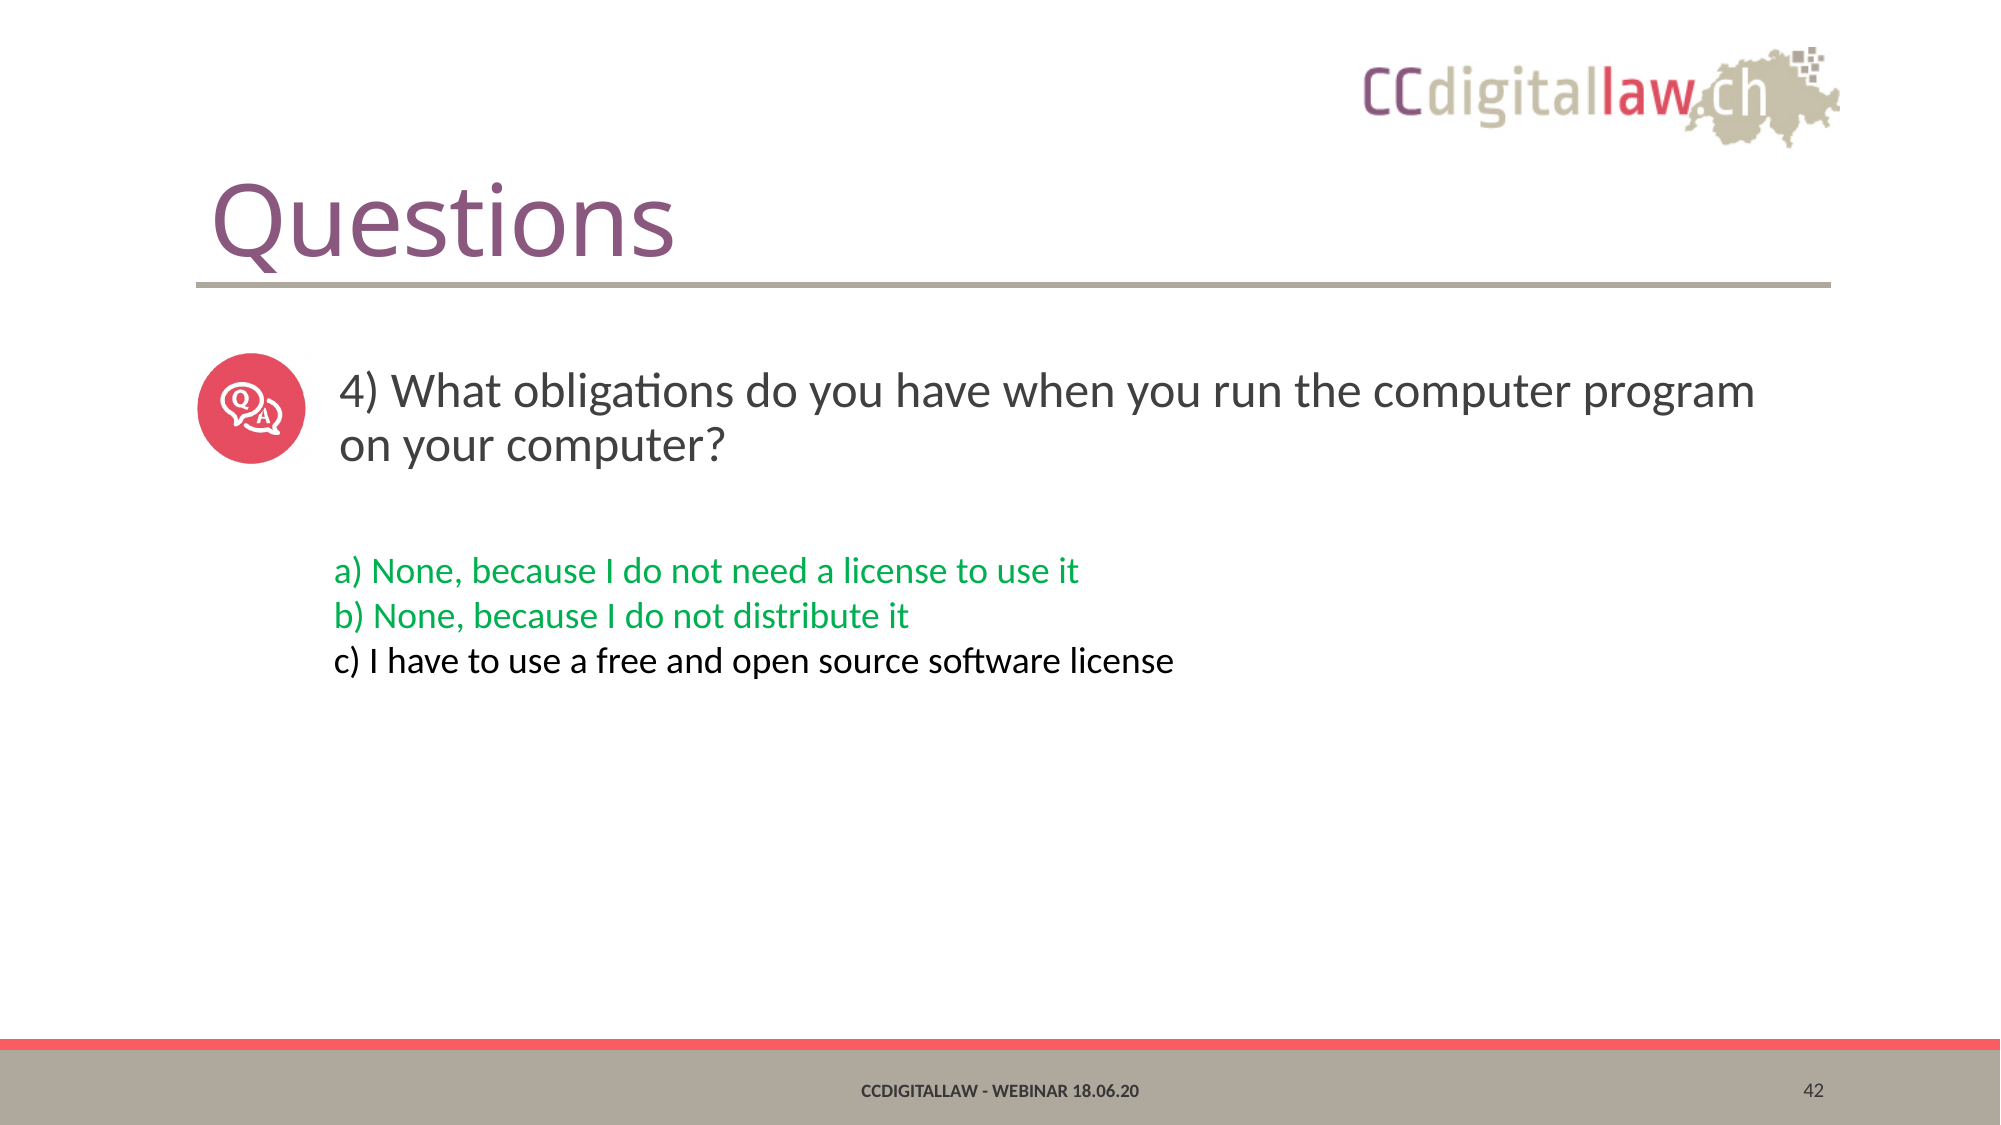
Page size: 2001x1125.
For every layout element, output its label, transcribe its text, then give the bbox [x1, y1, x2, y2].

picture [190, 353, 320, 472]
footer CCdigitallaw - Webinar 18.06.20 [604, 1059, 1396, 1120]
list 4) What obligations do you have when you run the computer program on your computer? [306, 356, 1786, 486]
picture [1403, 47, 1840, 150]
text_box a) None, because I do not need a license to use it b) None, because I do not distribute it c) I have to use a free and open source software license [318, 538, 1319, 689]
title Questions [194, 47, 1403, 285]
slide_number 42 [1624, 1059, 1840, 1120]
